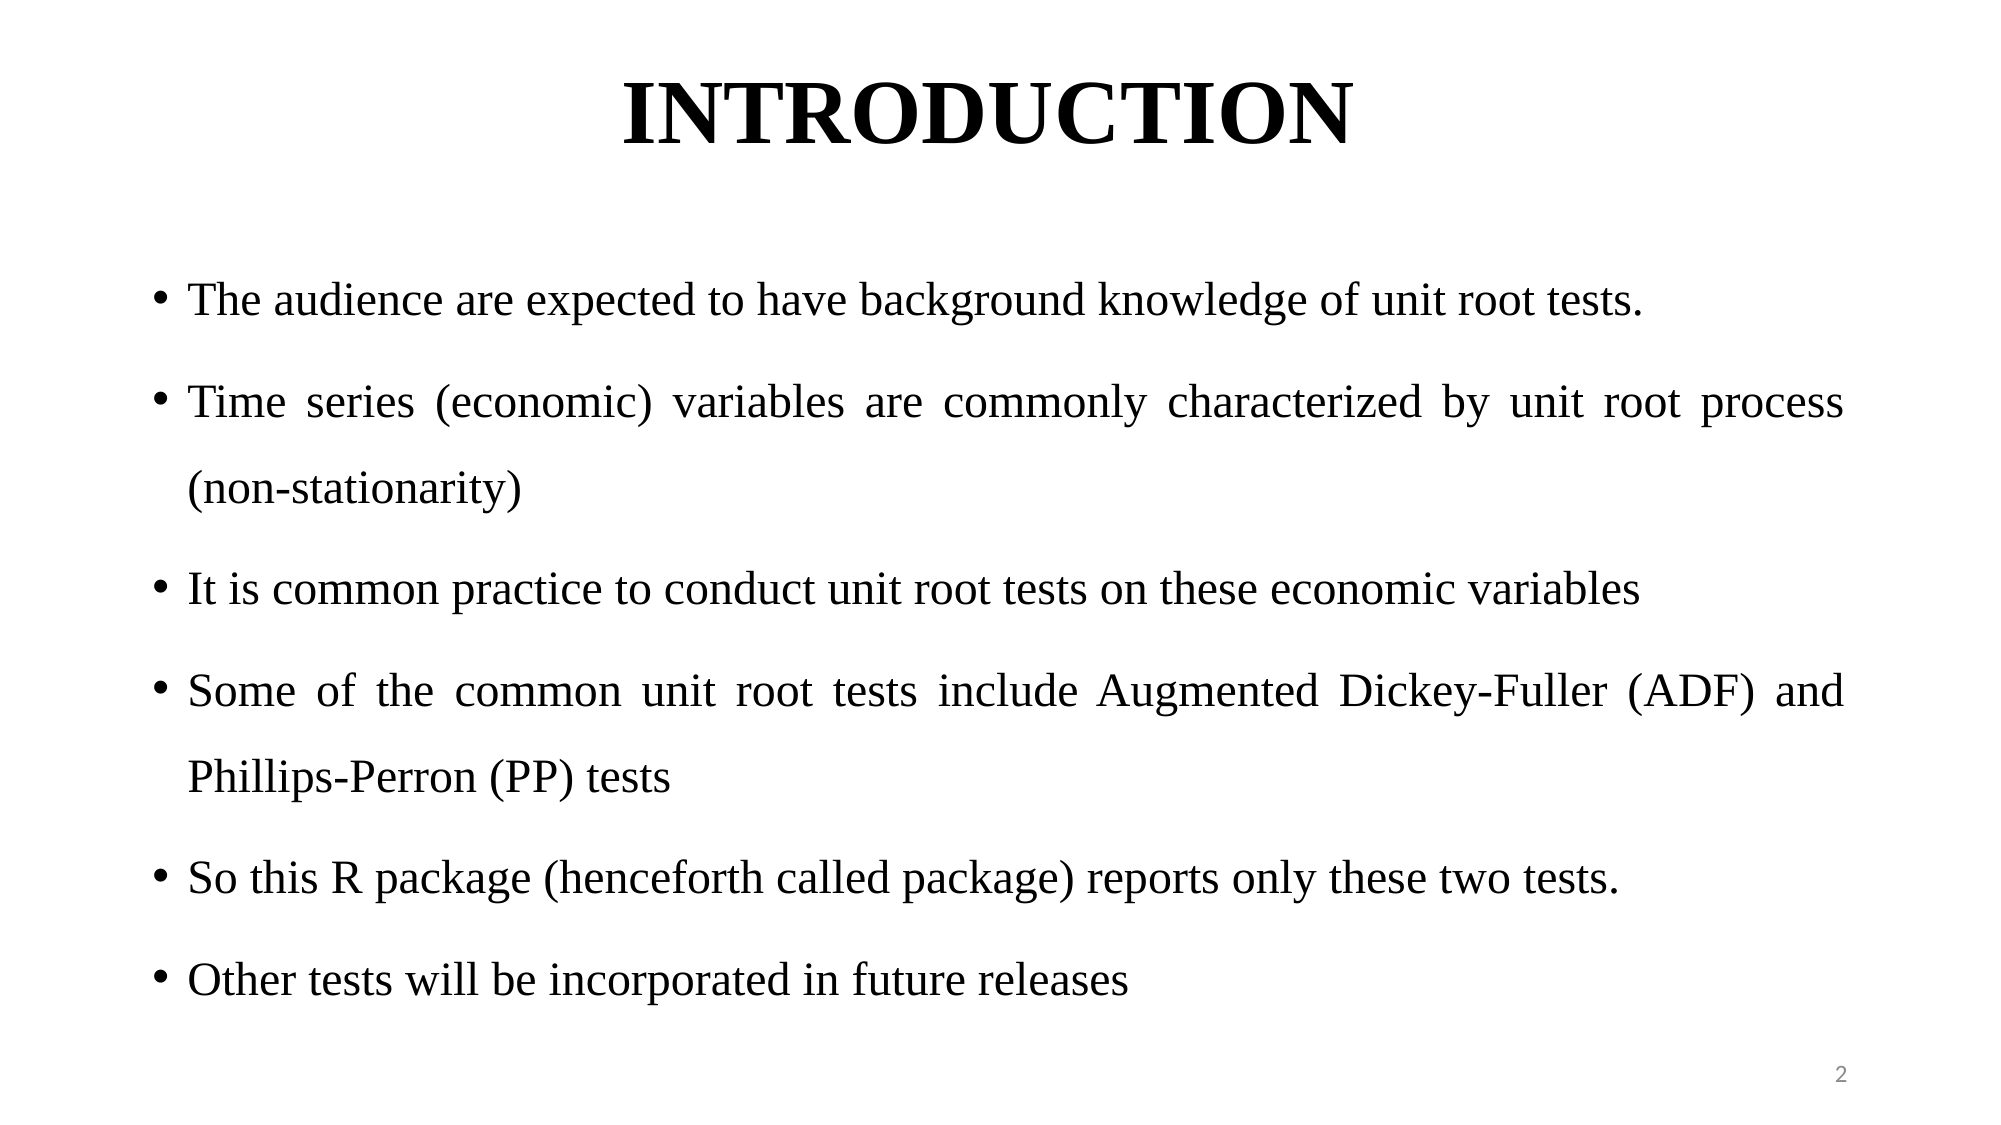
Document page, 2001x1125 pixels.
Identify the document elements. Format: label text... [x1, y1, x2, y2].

title INTRODUCTION [137, 59, 1863, 231]
list The audience are expected to have background knowledge of unit root tests. Time series (economic) variables are commonly characterized by unit root process (non-stationarity) It is common practice to conduct unit root tests on these economic variables Some of the common unit root tests include Augmented Dickey-Fuller (ADF) and Phillips-Perron (PP) tests So this R package (henceforth called package) reports only these two tests. Other tests will be incorporated in future releases [137, 231, 1863, 1014]
slide_number 2 [1412, 1042, 1863, 1103]
